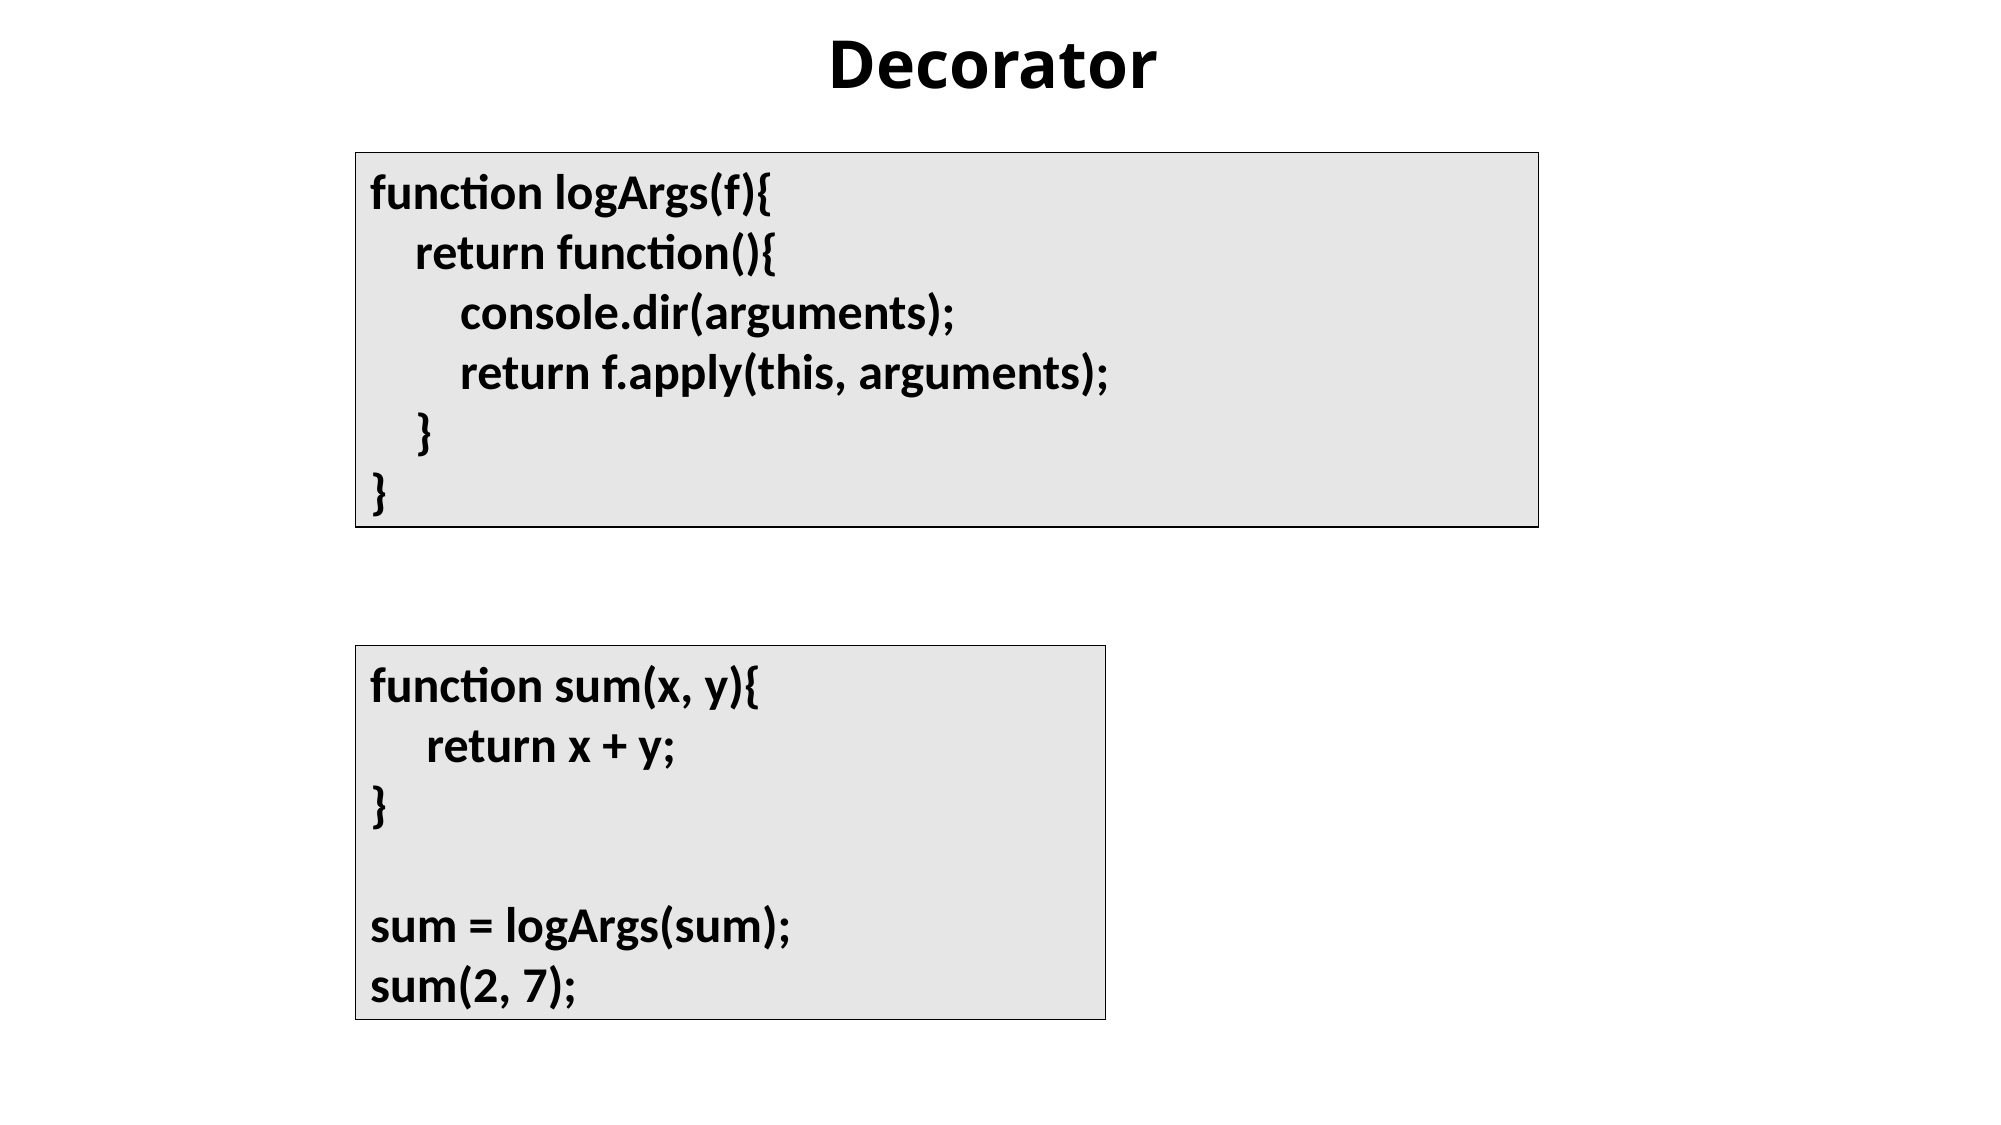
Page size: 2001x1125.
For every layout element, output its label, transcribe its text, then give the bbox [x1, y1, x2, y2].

title Decorator [355, 23, 1631, 111]
text_box function sum(x, y){ return x + y; } sum = logArgs(sum); sum(2, 7); [355, 645, 1106, 1020]
text_box function logArgs(f){ return function(){ console.dir(arguments); return f.apply(this, arguments); } } [355, 152, 1539, 528]
